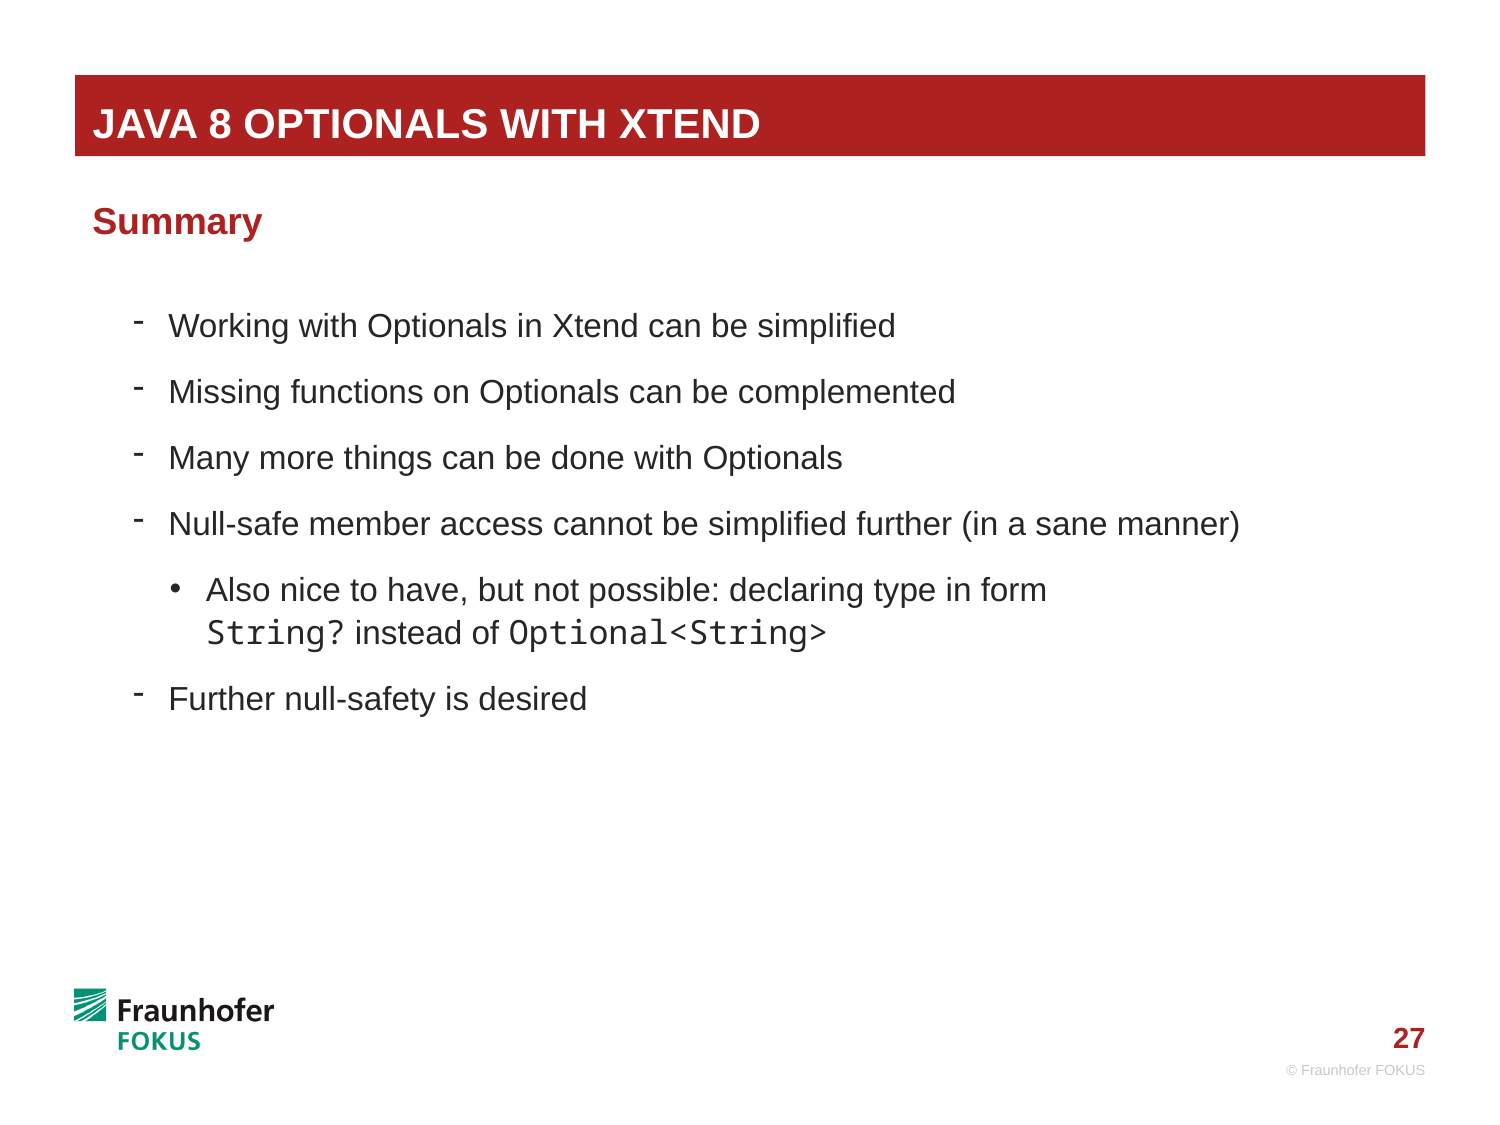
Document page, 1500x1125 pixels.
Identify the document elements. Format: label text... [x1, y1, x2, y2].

title Java 8 Optionals with XTend [75, 75, 1426, 157]
footer © Fraunhofer FOKUS [73, 1050, 1426, 1090]
list Working with Optionals in Xtend can be simplified Missing functions on Optionals can be complemented Many more things can be done with Optionals Null-safe member access cannot be simplified further (in a sane manner) Also nice to have, but not possible: declaring type in form String? instead of Optional<String> Further null-safety is desired [74, 301, 1426, 956]
list Summary [74, 200, 1426, 300]
